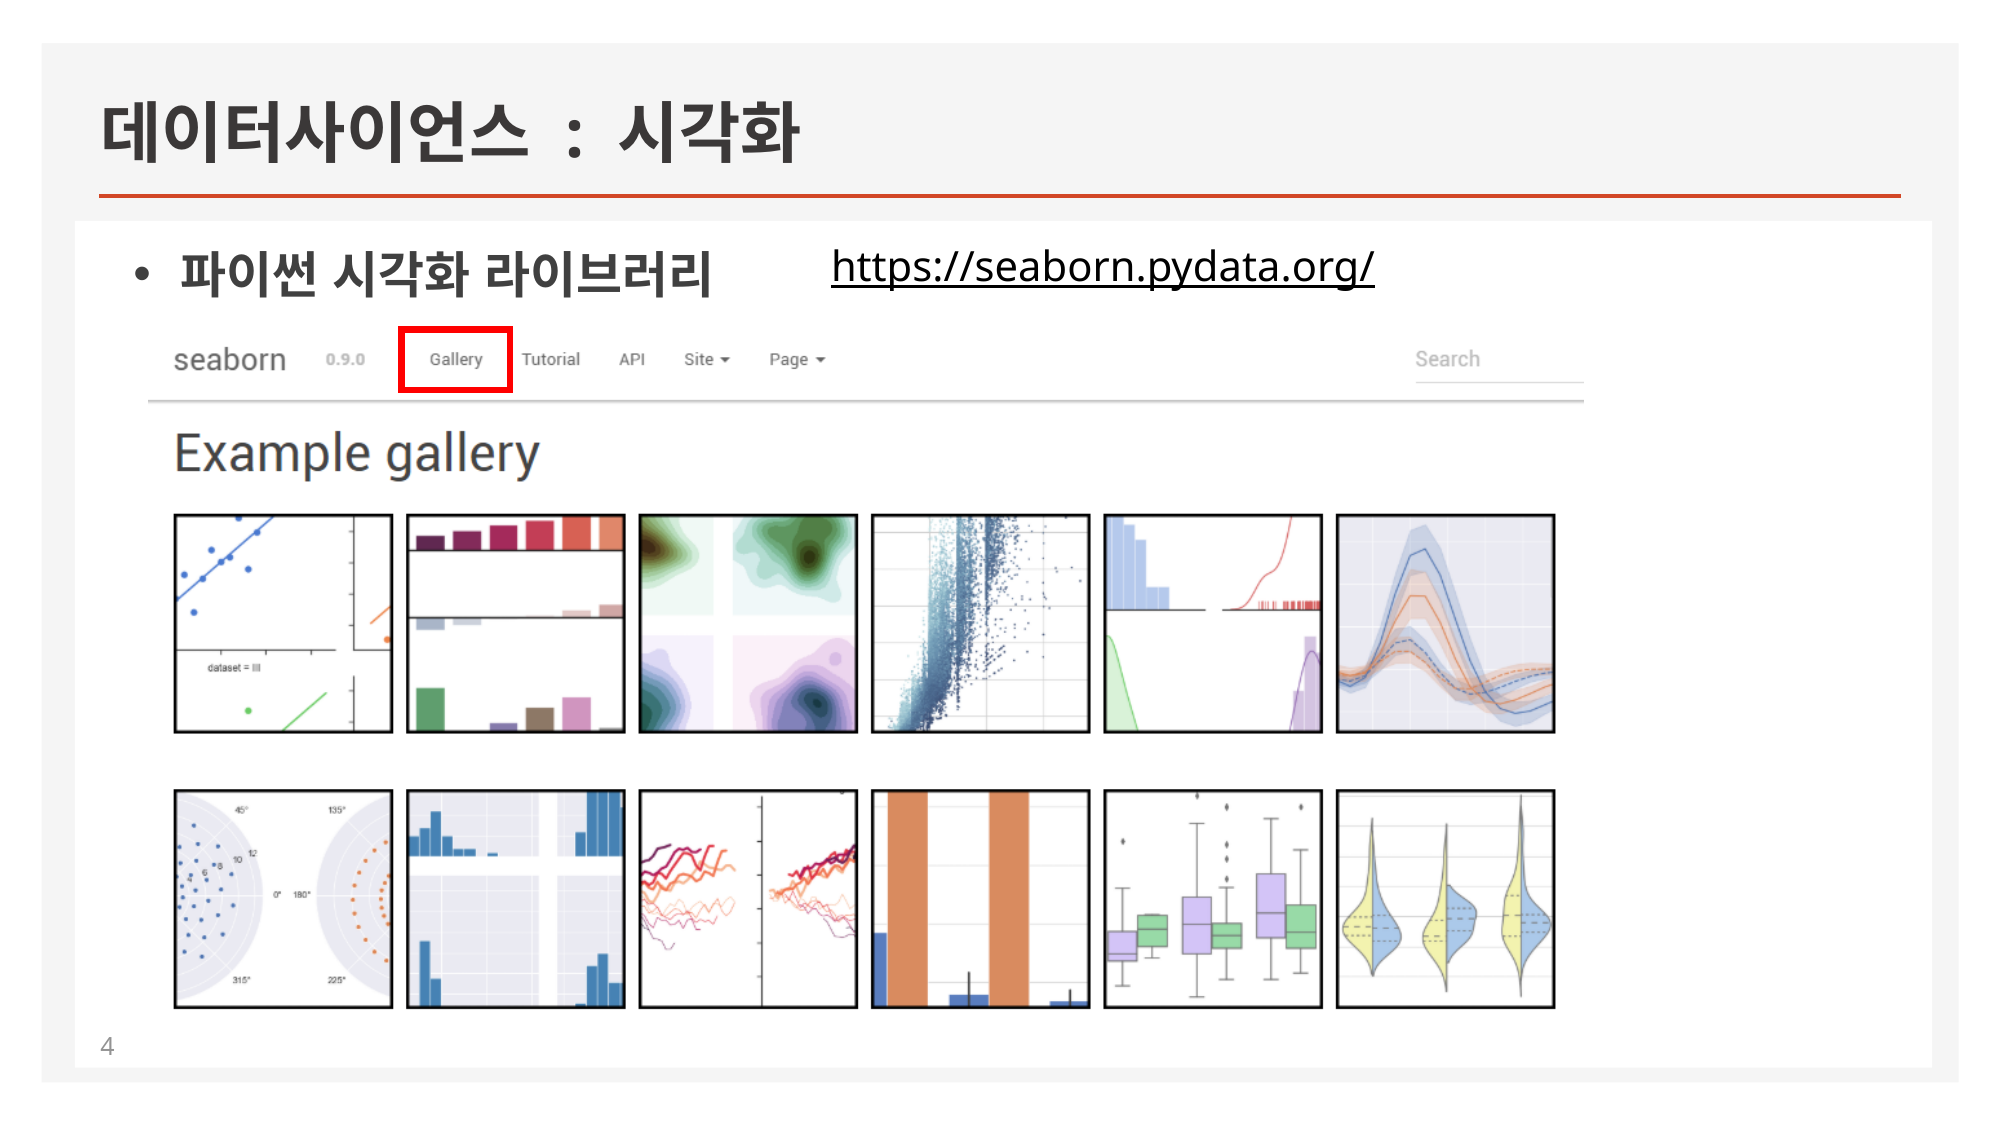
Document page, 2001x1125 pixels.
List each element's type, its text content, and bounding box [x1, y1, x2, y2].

text_box https://seaborn.pydata.org/ [816, 232, 1401, 305]
list 파이썬 시각화 라이브러리 [88, 235, 1468, 888]
picture [148, 329, 1584, 1035]
title 데이터사이언스 : 시각화 [85, 73, 1465, 179]
slide_number 4 [85, 1017, 623, 1078]
